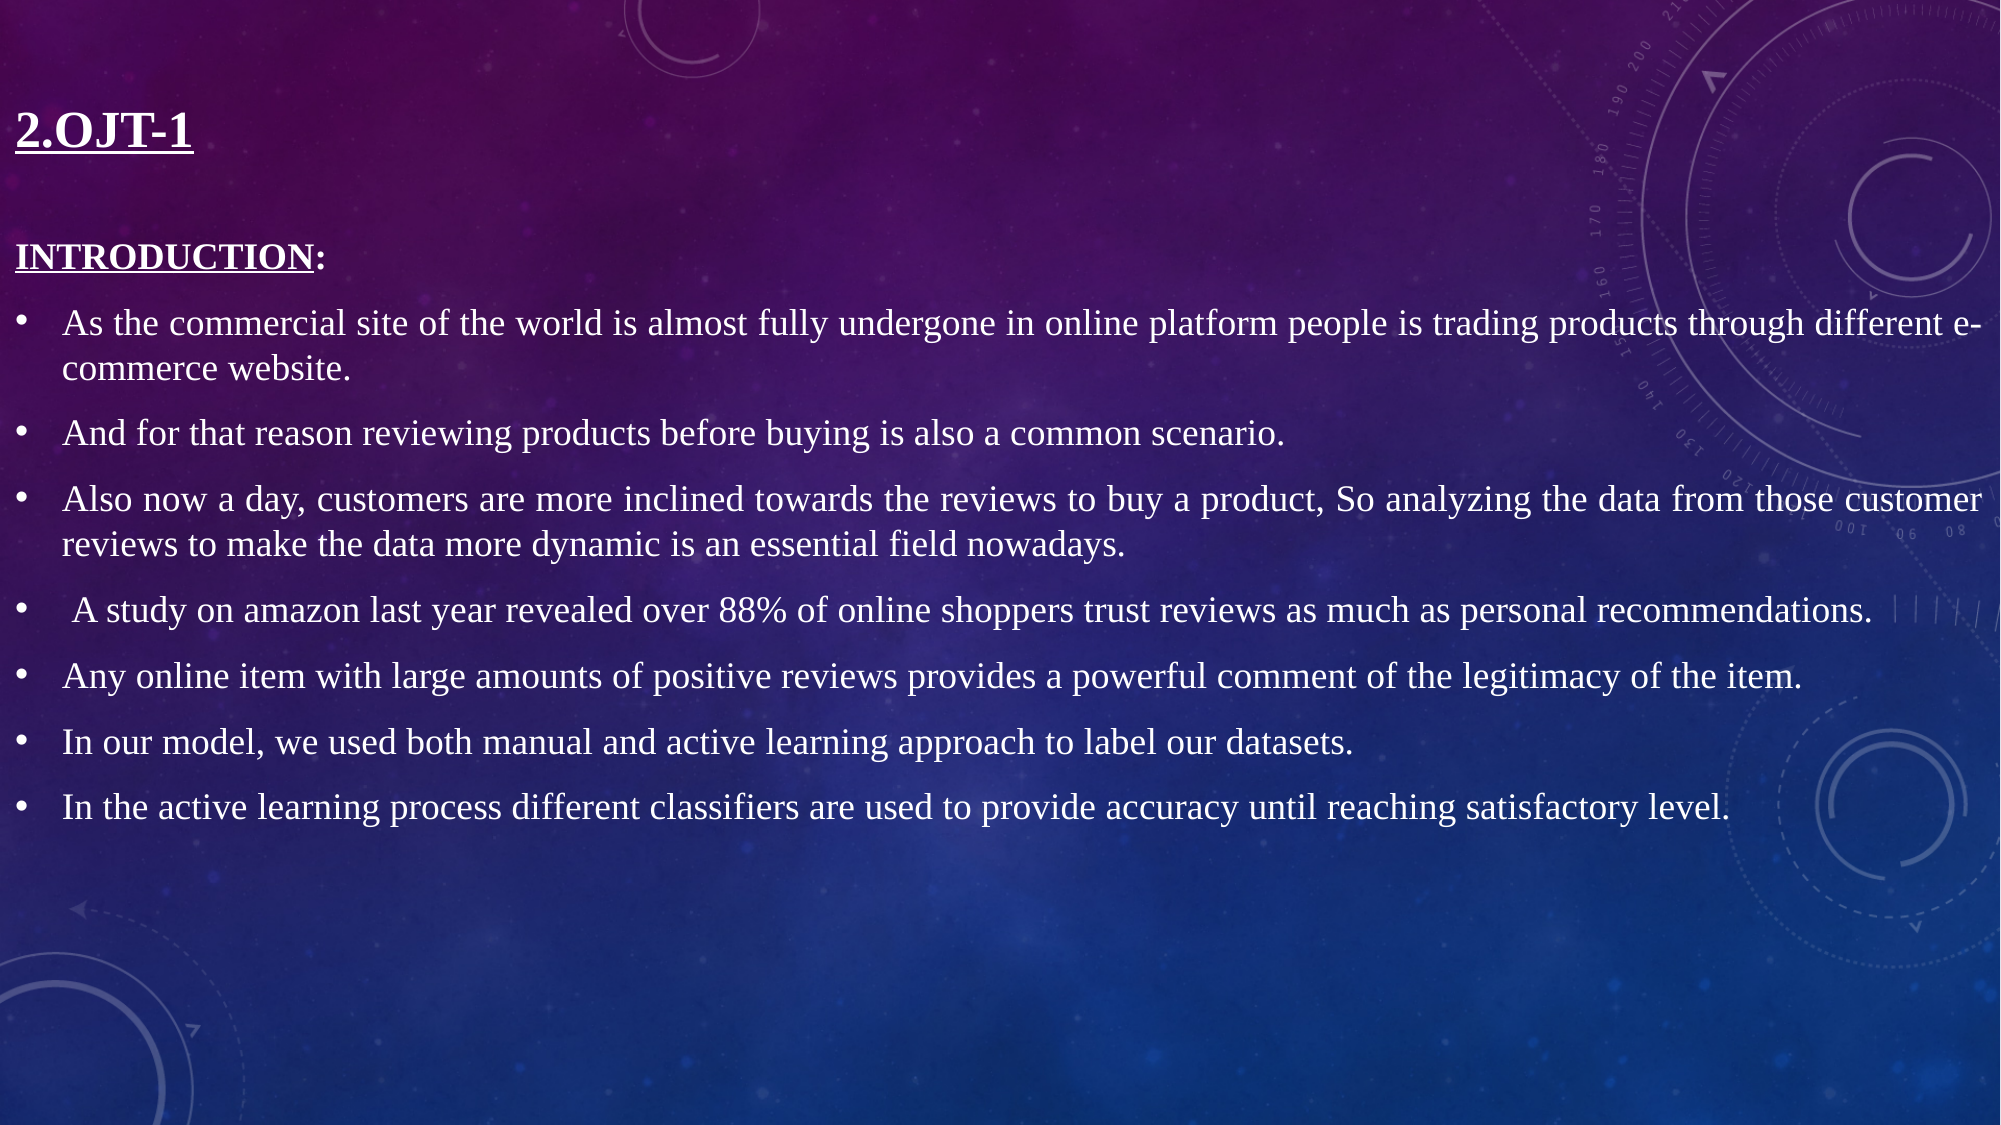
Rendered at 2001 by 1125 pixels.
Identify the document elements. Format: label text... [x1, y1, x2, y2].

list INTRODUCTION: As the commercial site of the world is almost fully undergone in online platform people is trading products through different e-commerce website. And for that reason reviewing products before buying is also a common scenario. Also now a day, customers are more inclined towards the reviews to buy a product, So analyzing the data from those customer reviews to make the data more dynamic is an essential field nowadays. A study on amazon last year revealed over 88% of online shoppers trust reviews as much as personal recommendations. Any online item with large amounts of positive reviews provides a powerful comment of the legitimacy of the item. In our model, we used both manual and active learning approach to label our datasets. In the active learning process different classifiers are used to provide accuracy until reaching satisfactory level. [0, 182, 2000, 943]
title 2.OJT-1 [0, 71, 2000, 182]
picture [0, 0, 2001, 1125]
